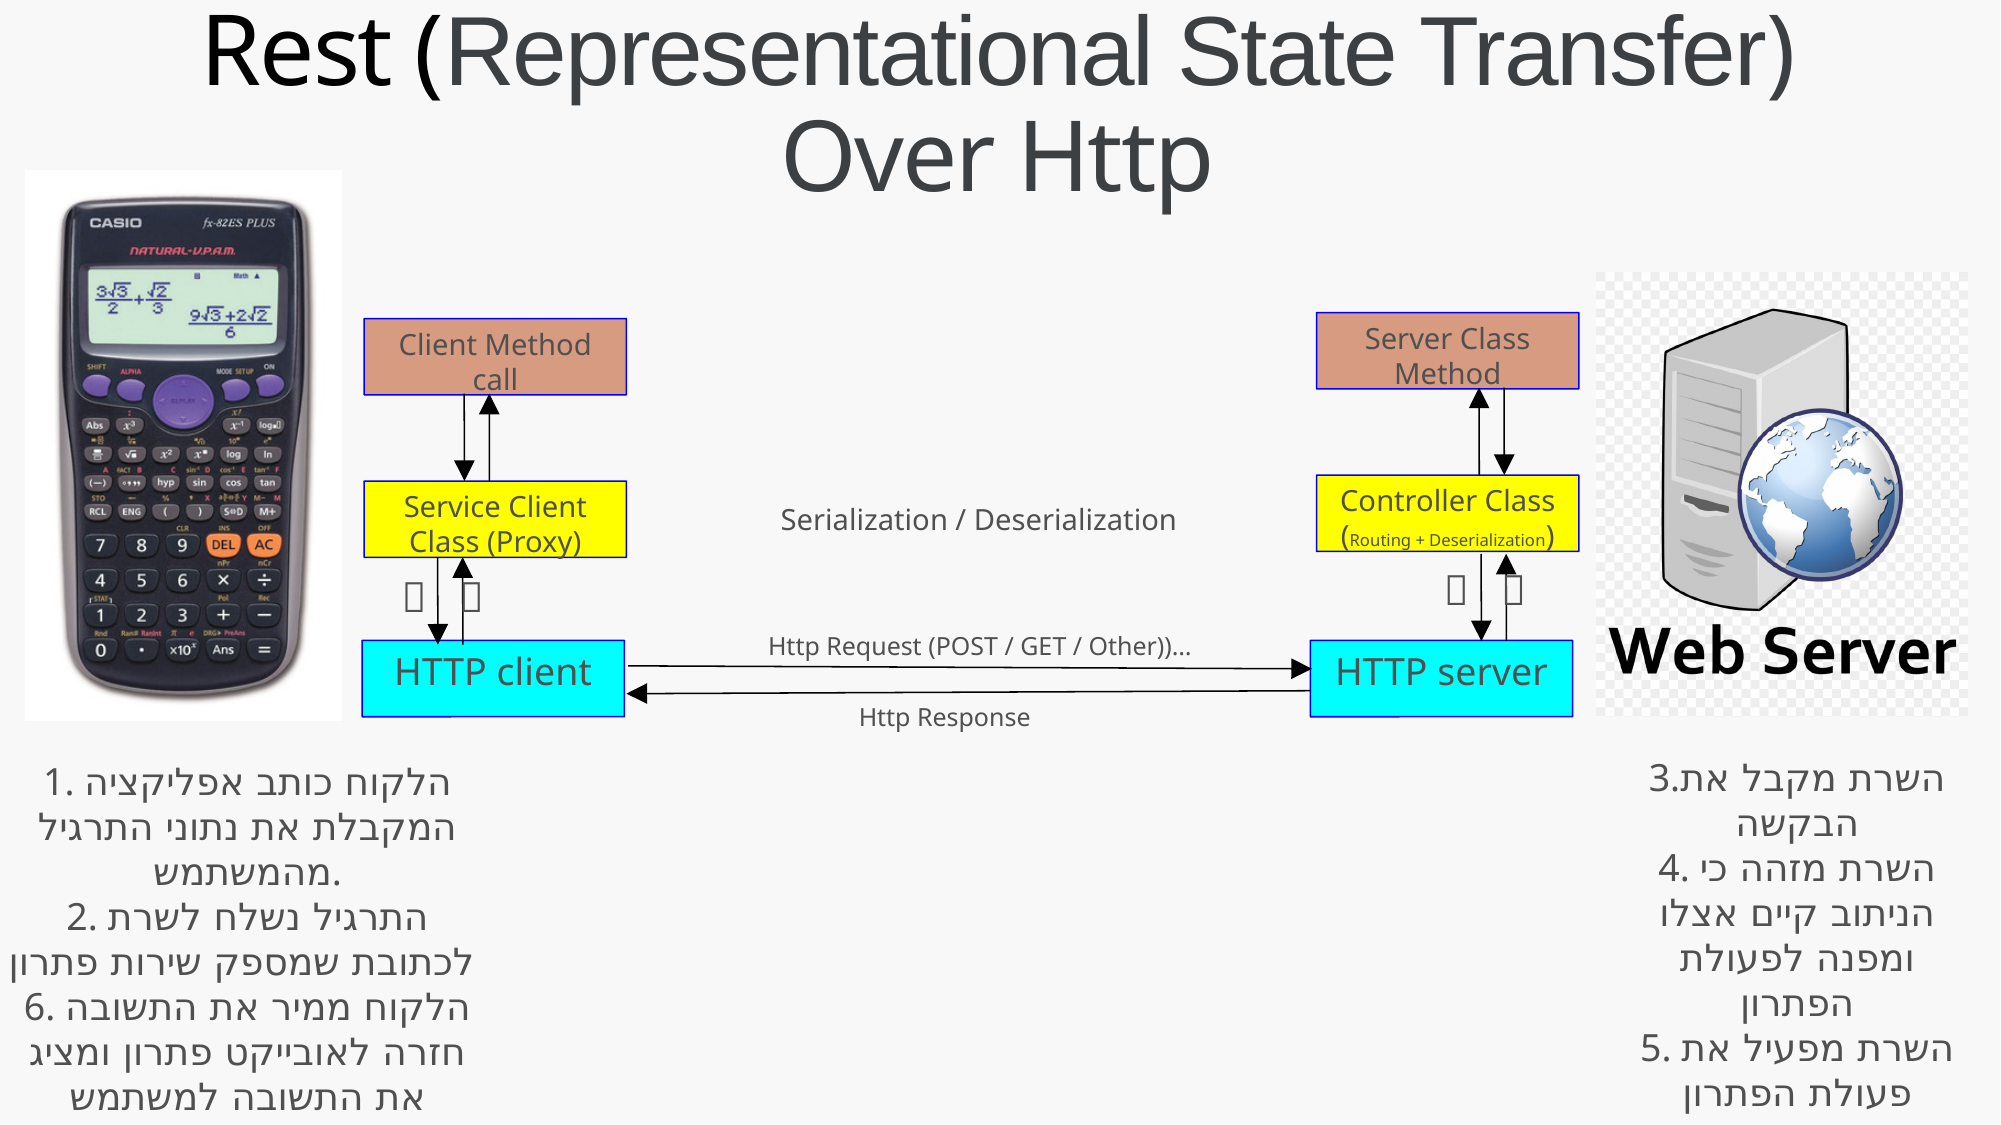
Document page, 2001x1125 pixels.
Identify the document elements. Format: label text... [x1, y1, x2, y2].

picture [24, 169, 343, 721]
text_box Http Request (POST / GET / Other))… [712, 623, 1248, 669]
text_box [1468, 400, 1490, 474]
text_box [478, 405, 500, 480]
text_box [363, 480, 627, 568]
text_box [1310, 640, 1573, 726]
text_box 3.השרת מקבל את הבקשה 4. השרת מזהה כי הניתוב קיים אצלו ומפנה לפעולת הפתרון 5. השרת מפעיל את פעולת הפתרון ומחזיר את התשובה ללקוח [1614, 746, 1981, 1125]
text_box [1316, 312, 1580, 400]
text_box [1471, 621, 1492, 640]
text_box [363, 318, 627, 405]
picture [1596, 272, 1968, 718]
text_box [430, 629, 446, 640]
text_box Serialization / Deserialization [627, 499, 1316, 544]
title Rest (Representational State Transfer) Over Http [129, 0, 1866, 189]
text_box [1248, 658, 1310, 680]
text_box Http Response [610, 693, 1280, 740]
text_box   [1408, 562, 1573, 621]
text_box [361, 640, 625, 726]
text_box   [365, 568, 531, 629]
text_box [454, 405, 475, 480]
text_box 1. הלקוח כותב אפליקציה המקבלת את נתוני התרגיל מהמשתמש. 2. התרגיל נשלח לשרת לכתובת שמספק שירות פתרון 6. הלקוח ממיר את התשובה חזרה לאובייקט פתרון ומציג את התשובה למשתמש [0, 750, 508, 1125]
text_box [1316, 474, 1580, 562]
text_box [1493, 400, 1515, 474]
text_box [627, 683, 648, 693]
